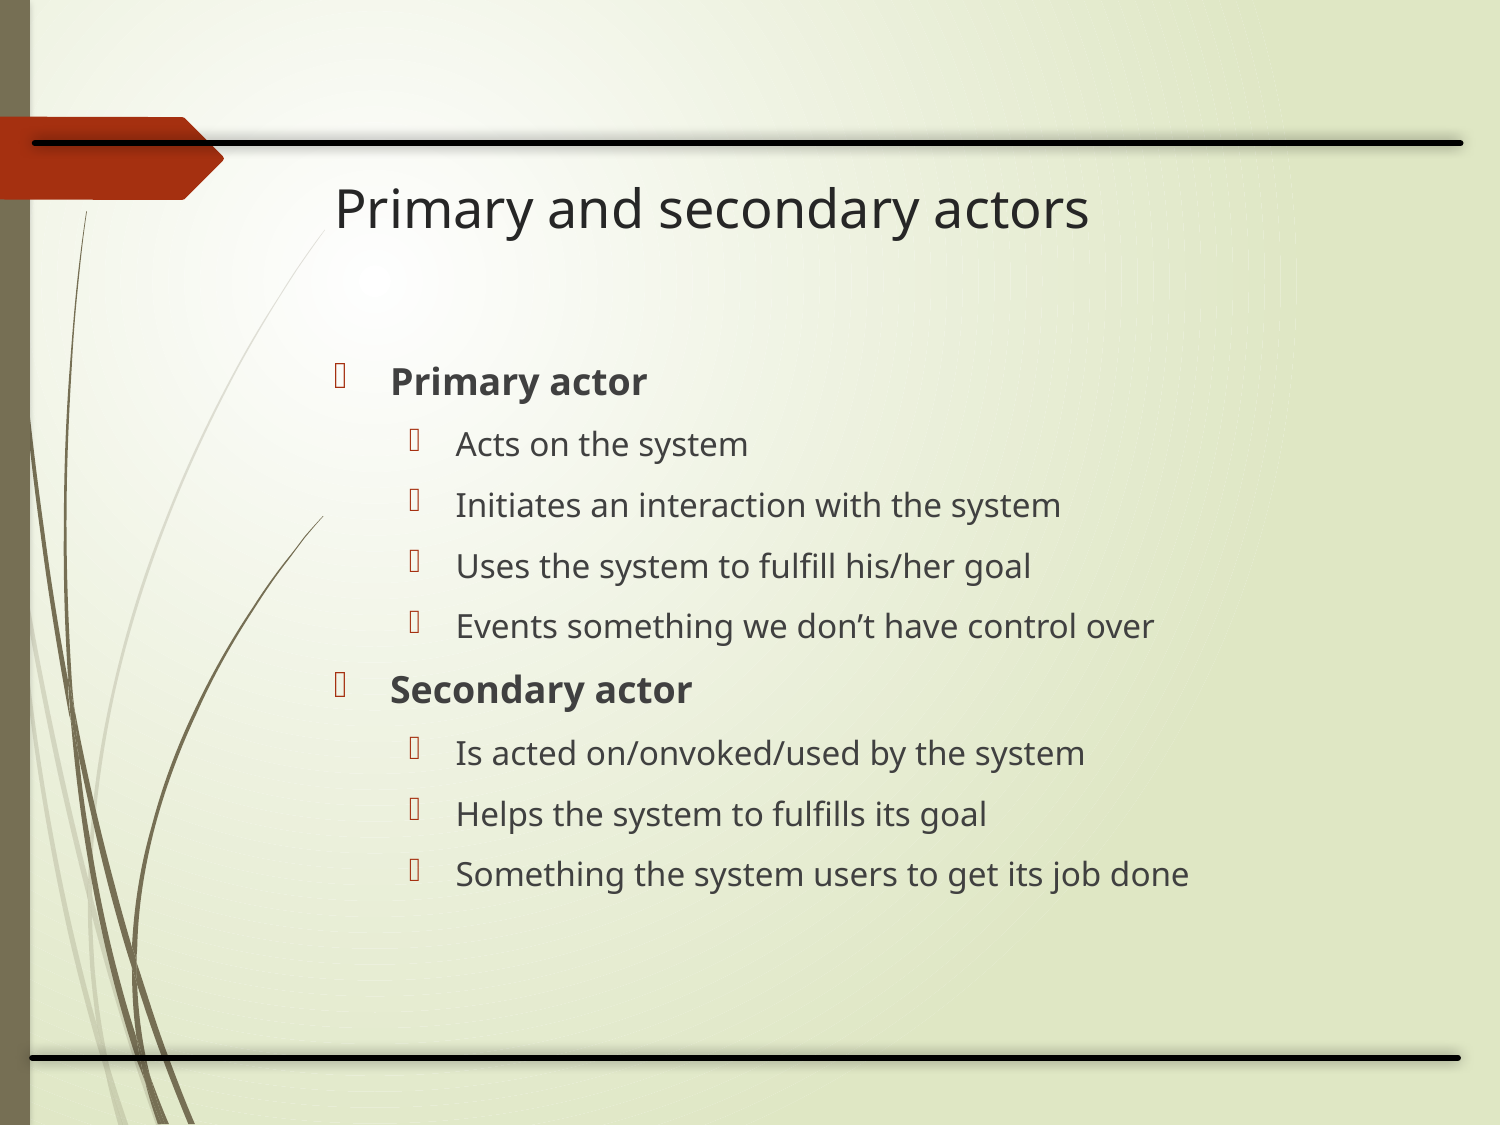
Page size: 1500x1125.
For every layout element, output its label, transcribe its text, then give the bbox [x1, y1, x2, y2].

title Primary and secondary actors [319, 102, 1400, 313]
list Primary actor Acts on the system Initiates an interaction with the system Uses the system to fulfill his/her goal Events something we don’t have control over Secondary actor Is acted on/onvoked/used by the system Helps the system to fulfills its goal Something the system users to get its job done [318, 350, 1400, 970]
